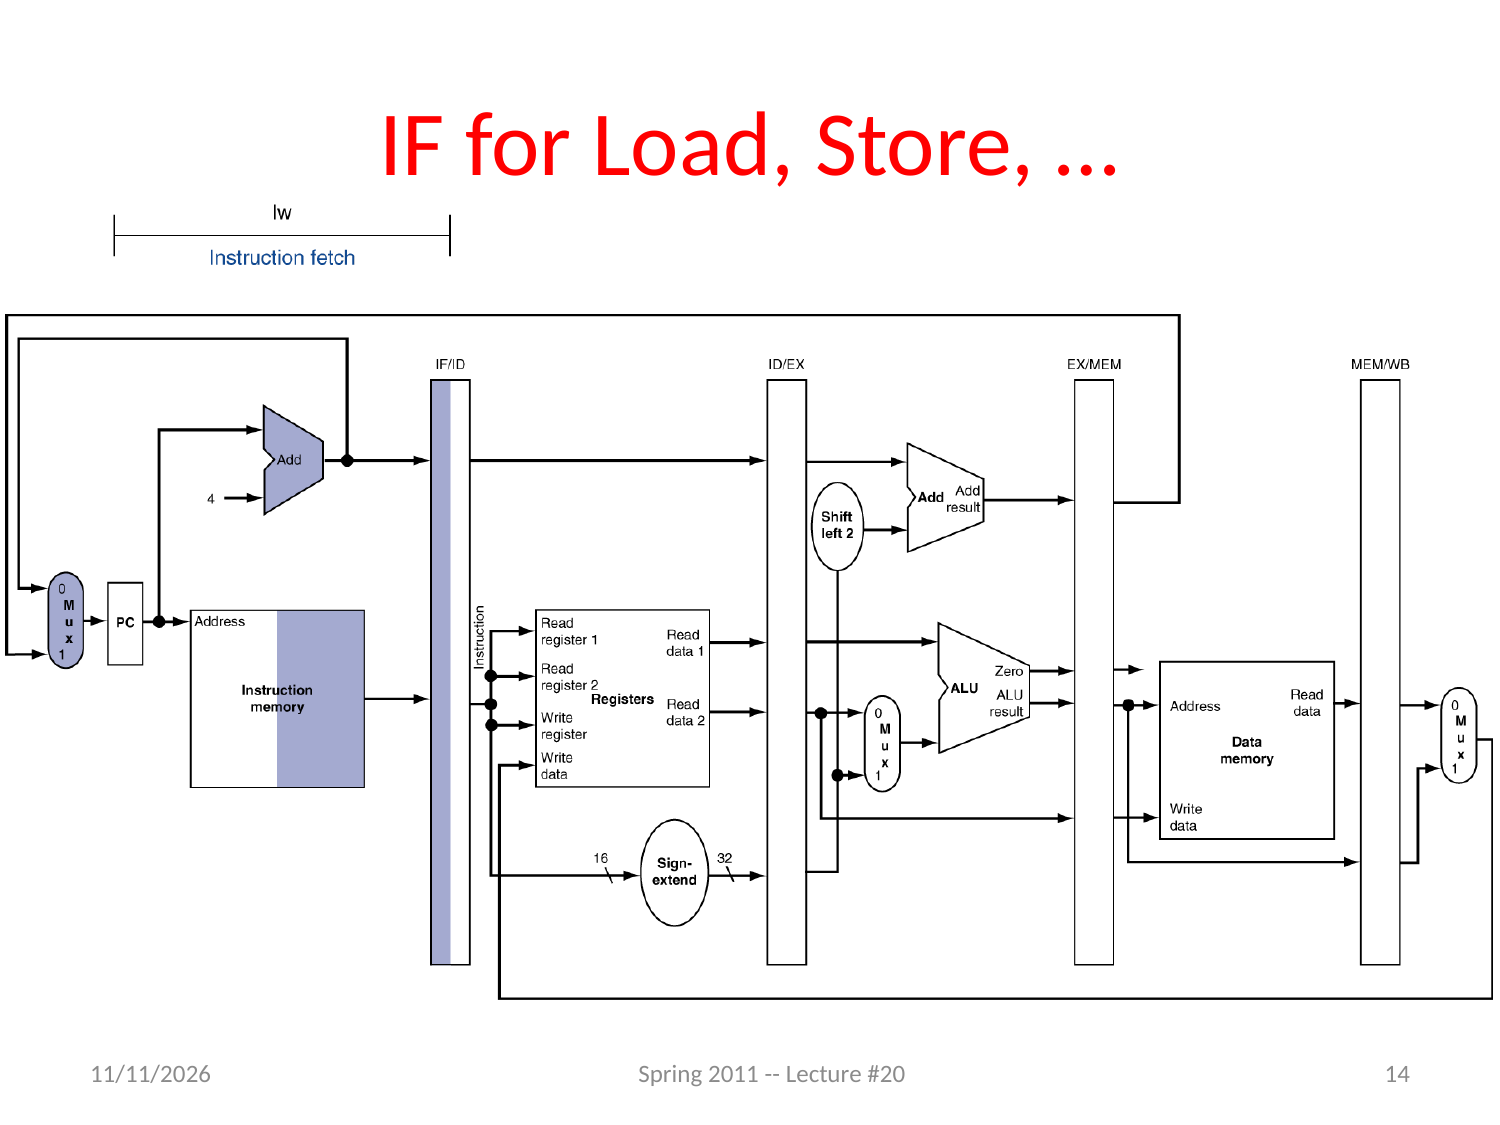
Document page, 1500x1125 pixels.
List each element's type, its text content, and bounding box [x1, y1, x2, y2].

slide_number 14 [1074, 1042, 1425, 1103]
footer Spring 2011 -- Lecture #20 [597, 1042, 948, 1103]
title IF for Load, Store, … [75, 45, 1425, 199]
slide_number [75, 1042, 425, 1103]
picture [5, 201, 1493, 1000]
